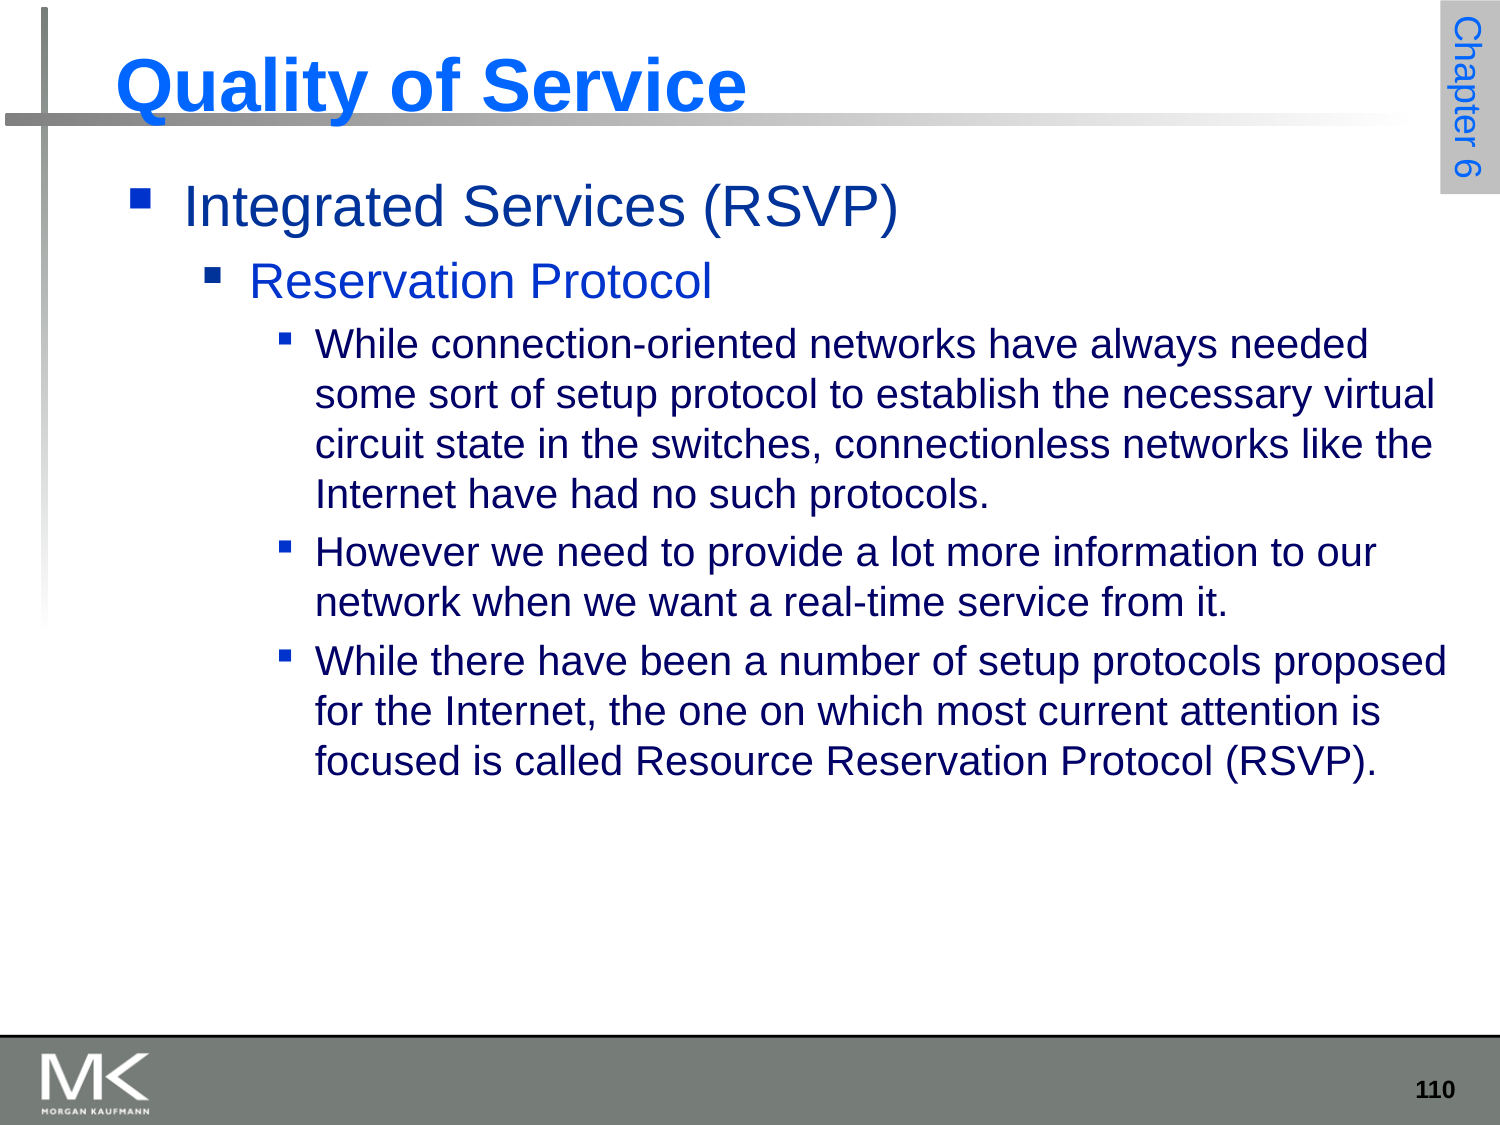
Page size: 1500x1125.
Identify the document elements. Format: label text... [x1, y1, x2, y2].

title Quality of Service [100, 28, 1459, 135]
list Integrated Services (RSVP) Reservation Protocol While connection-oriented networks have always needed some sort of setup protocol to establish the necessary virtual circuit state in the switches, connectionless networks like the Internet have had no such protocols. However we need to provide a lot more information to our network when we want a real-time service from it. While there have been a number of setup protocols proposed for the Internet, the one on which most current attention is focused is called Resource Reservation Protocol (RSVP). [112, 160, 1469, 1000]
picture [29, 1046, 160, 1123]
